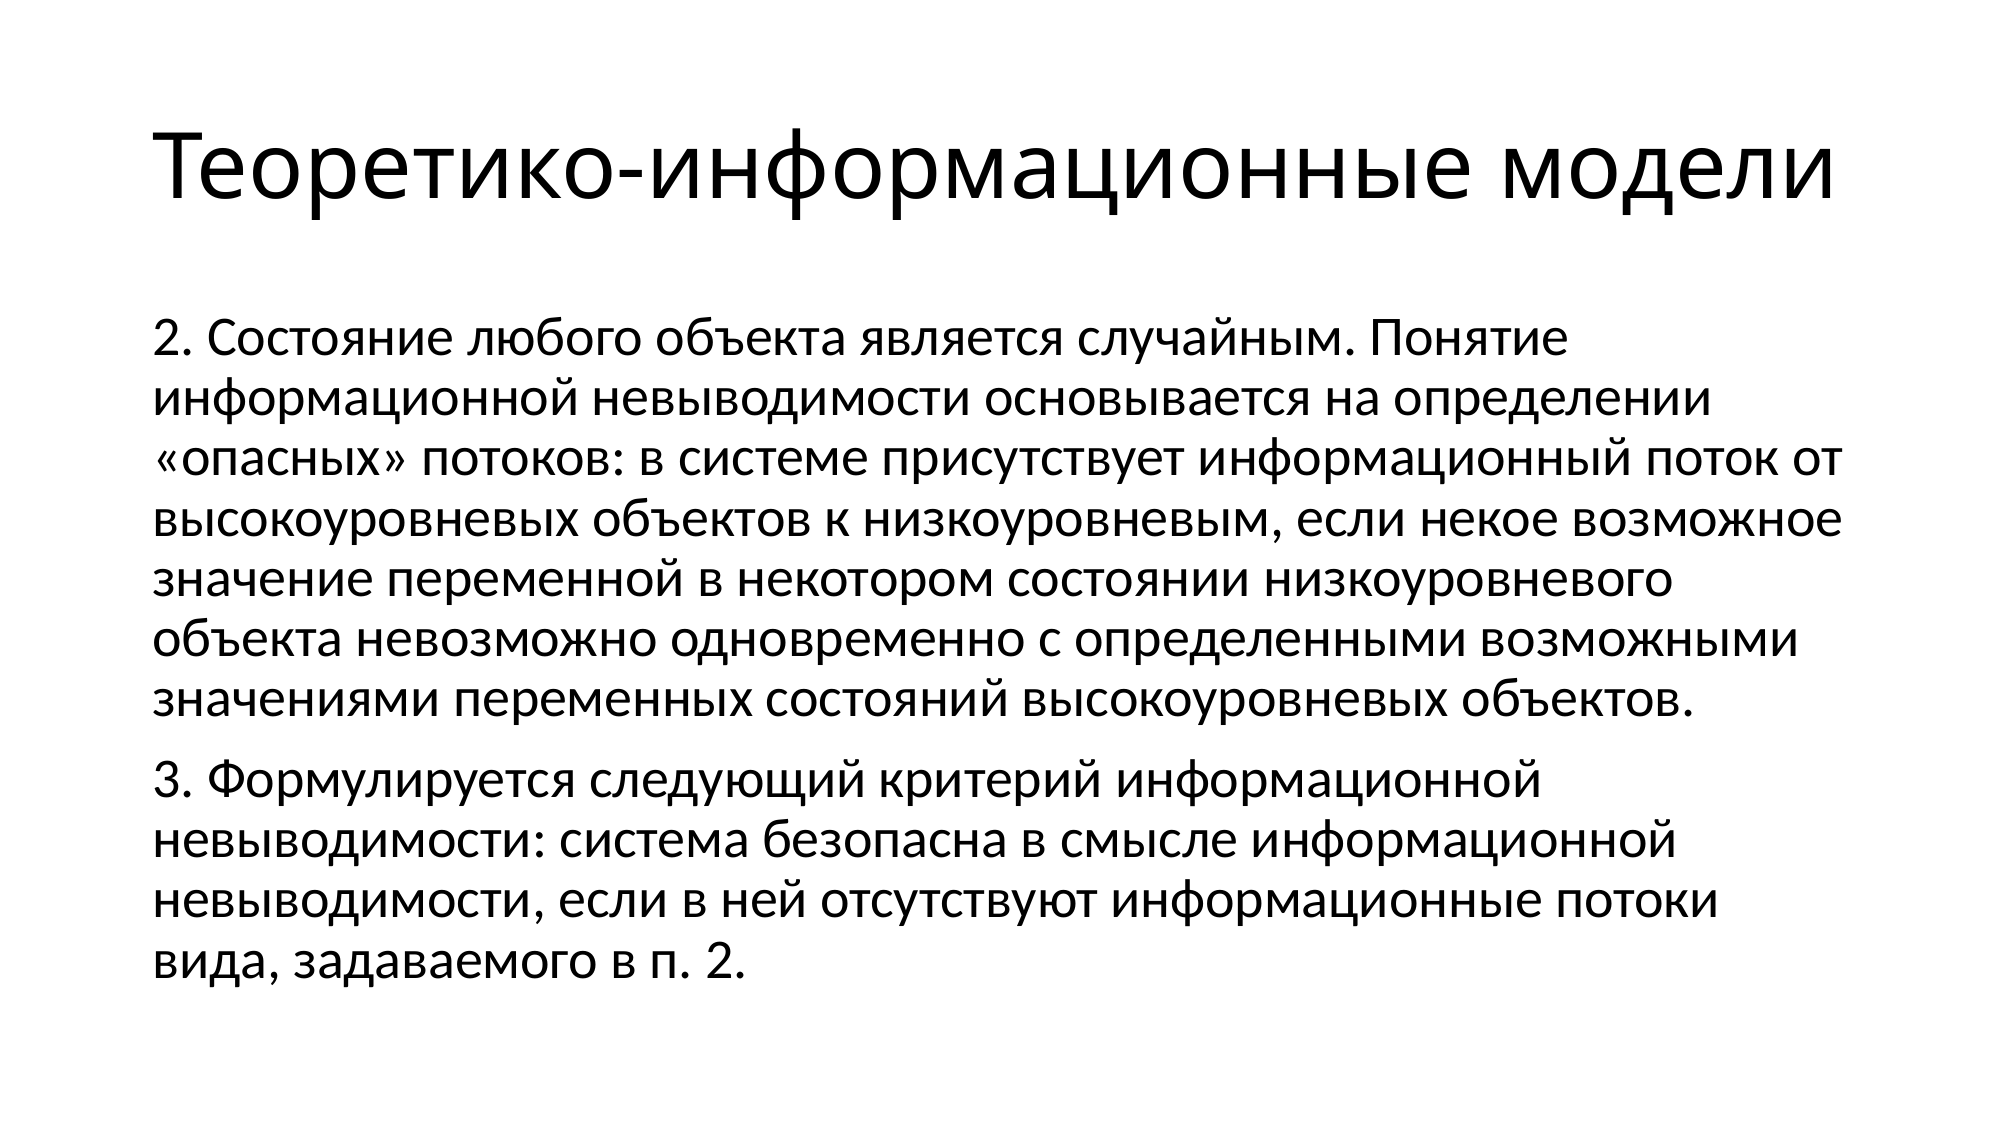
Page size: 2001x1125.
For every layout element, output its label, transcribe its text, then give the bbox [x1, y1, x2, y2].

title Теоретико-информационные модели [137, 59, 1888, 278]
list 2. Состояние любого объекта является случайным. Понятие информационной невыводимости основывается на определении «опасных» потоков: в системе присутствует информационный поток от высокоуровневых объектов к низкоуровневым, если некое возможное значение переменной в некотором состоянии низкоуровневого объекта невозможно одновременно с определенными возможными значениями переменных состояний высокоуровневых объектов. 3. Формулируется следующий критерий информационной невыводимости: система безопасна в смысле информационной невыводимости, если в ней отсутствуют информационные потоки вида, задаваемого в п. 2. [137, 299, 1863, 1014]
